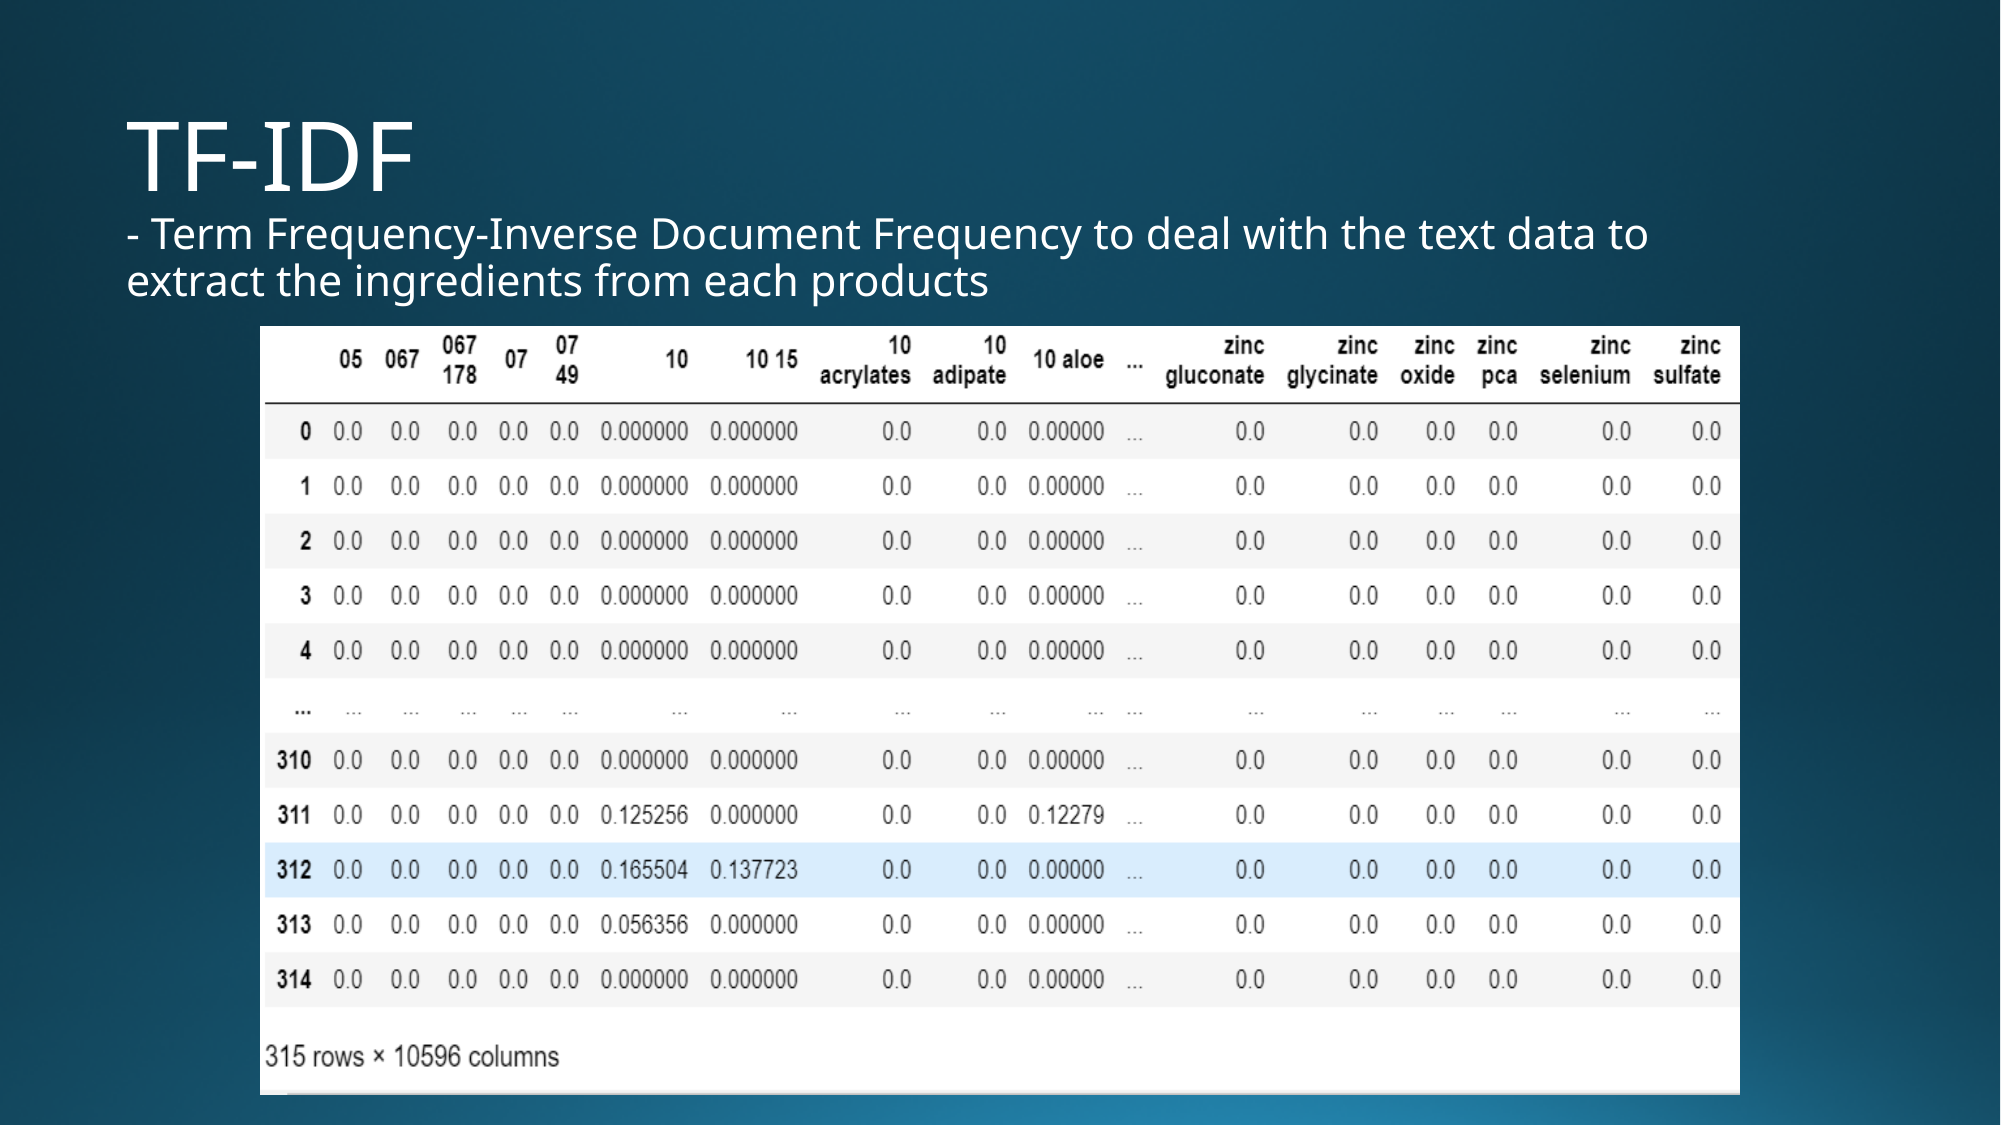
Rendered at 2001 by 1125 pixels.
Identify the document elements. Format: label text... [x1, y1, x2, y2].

picture [0, 0, 2001, 1125]
title TF-IDF - Term Frequency-Inverse Document Frequency to deal with the text data to extract the ingredients from each products [111, 99, 1770, 314]
